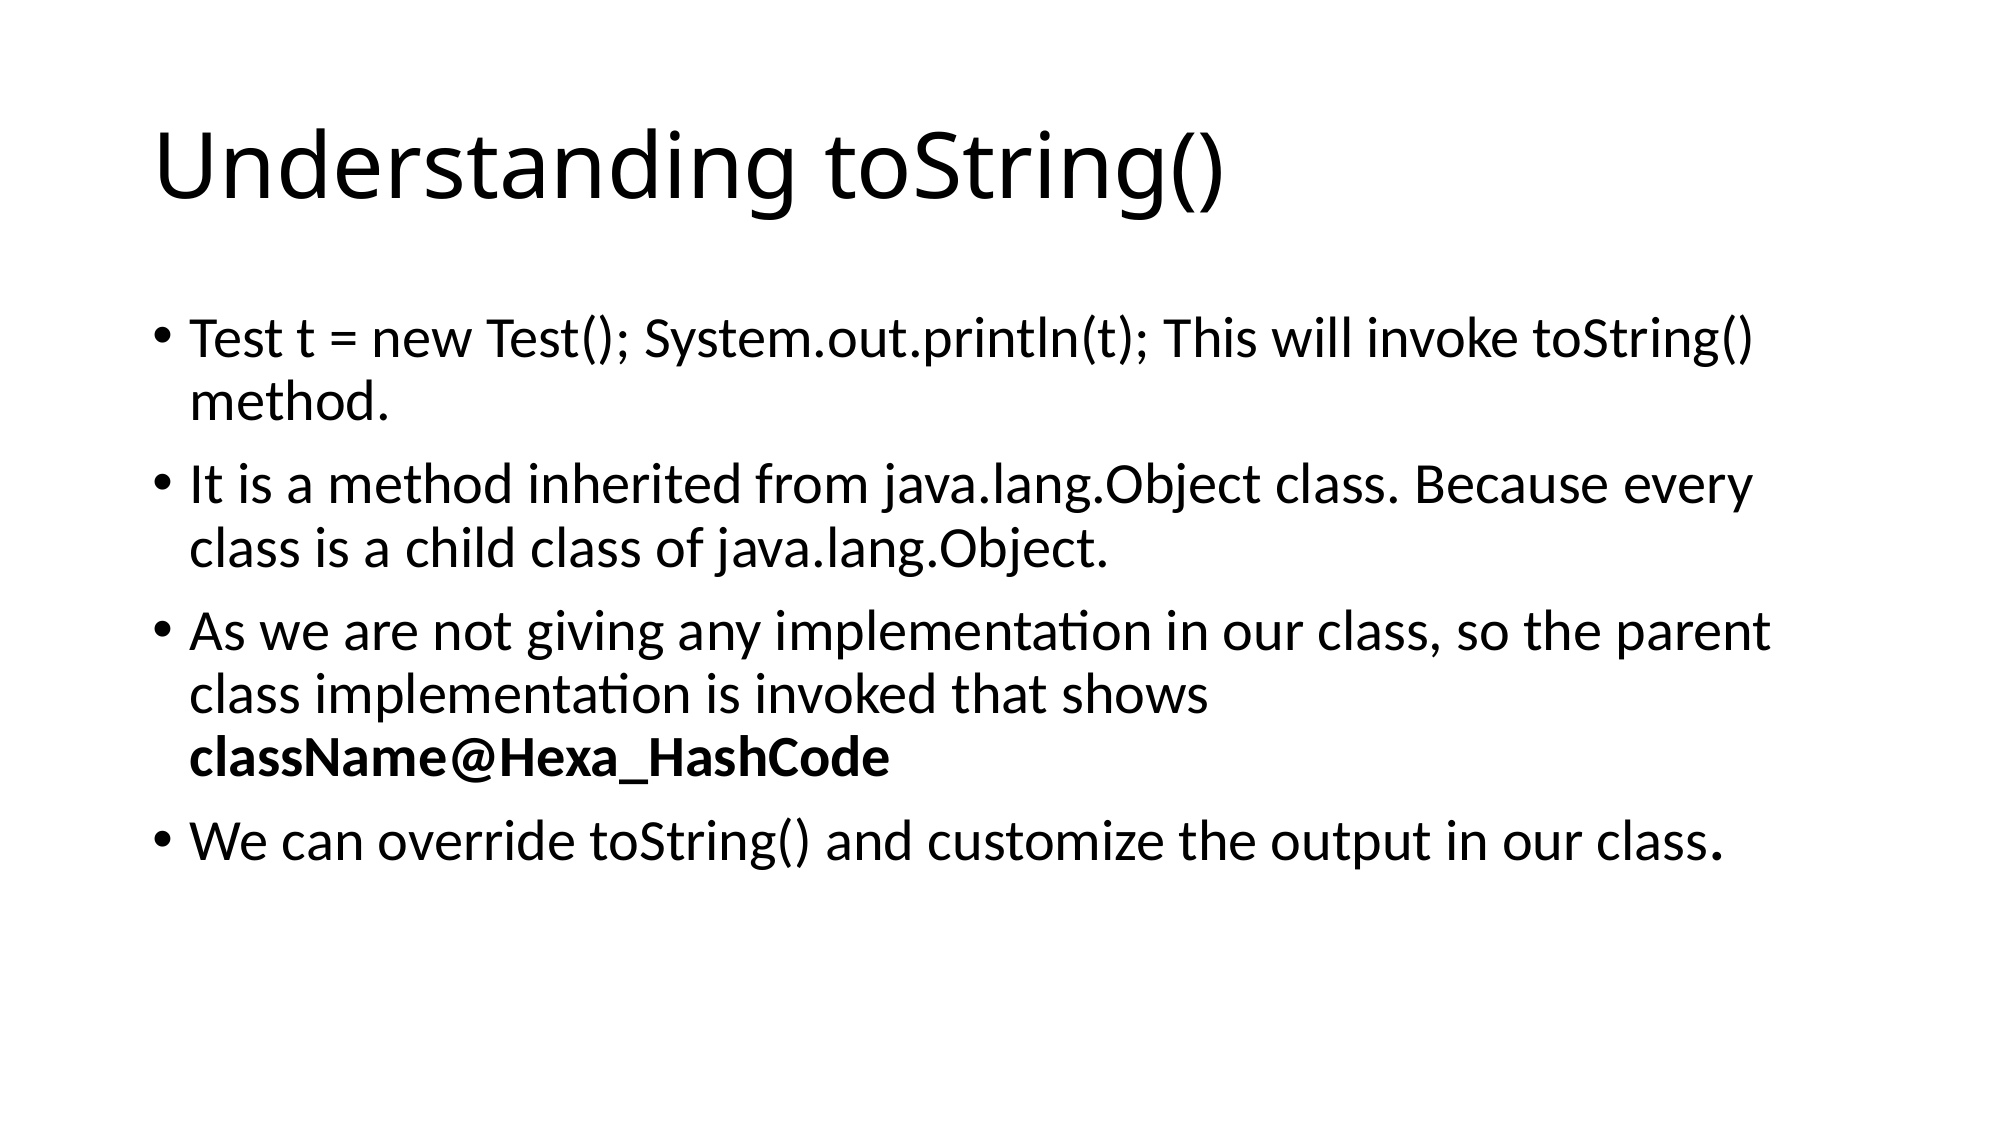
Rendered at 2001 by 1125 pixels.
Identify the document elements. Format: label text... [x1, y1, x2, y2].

title Understanding toString() [137, 59, 1863, 278]
list Test t = new Test(); System.out.println(t); This will invoke toString() method. It is a method inherited from java.lang.Object class. Because every class is a child class of java.lang.Object. As we are not giving any implementation in our class, so the parent class implementation is invoked that shows className@Hexa_HashCode We can override toString() and customize the output in our class. [137, 299, 1863, 1014]
